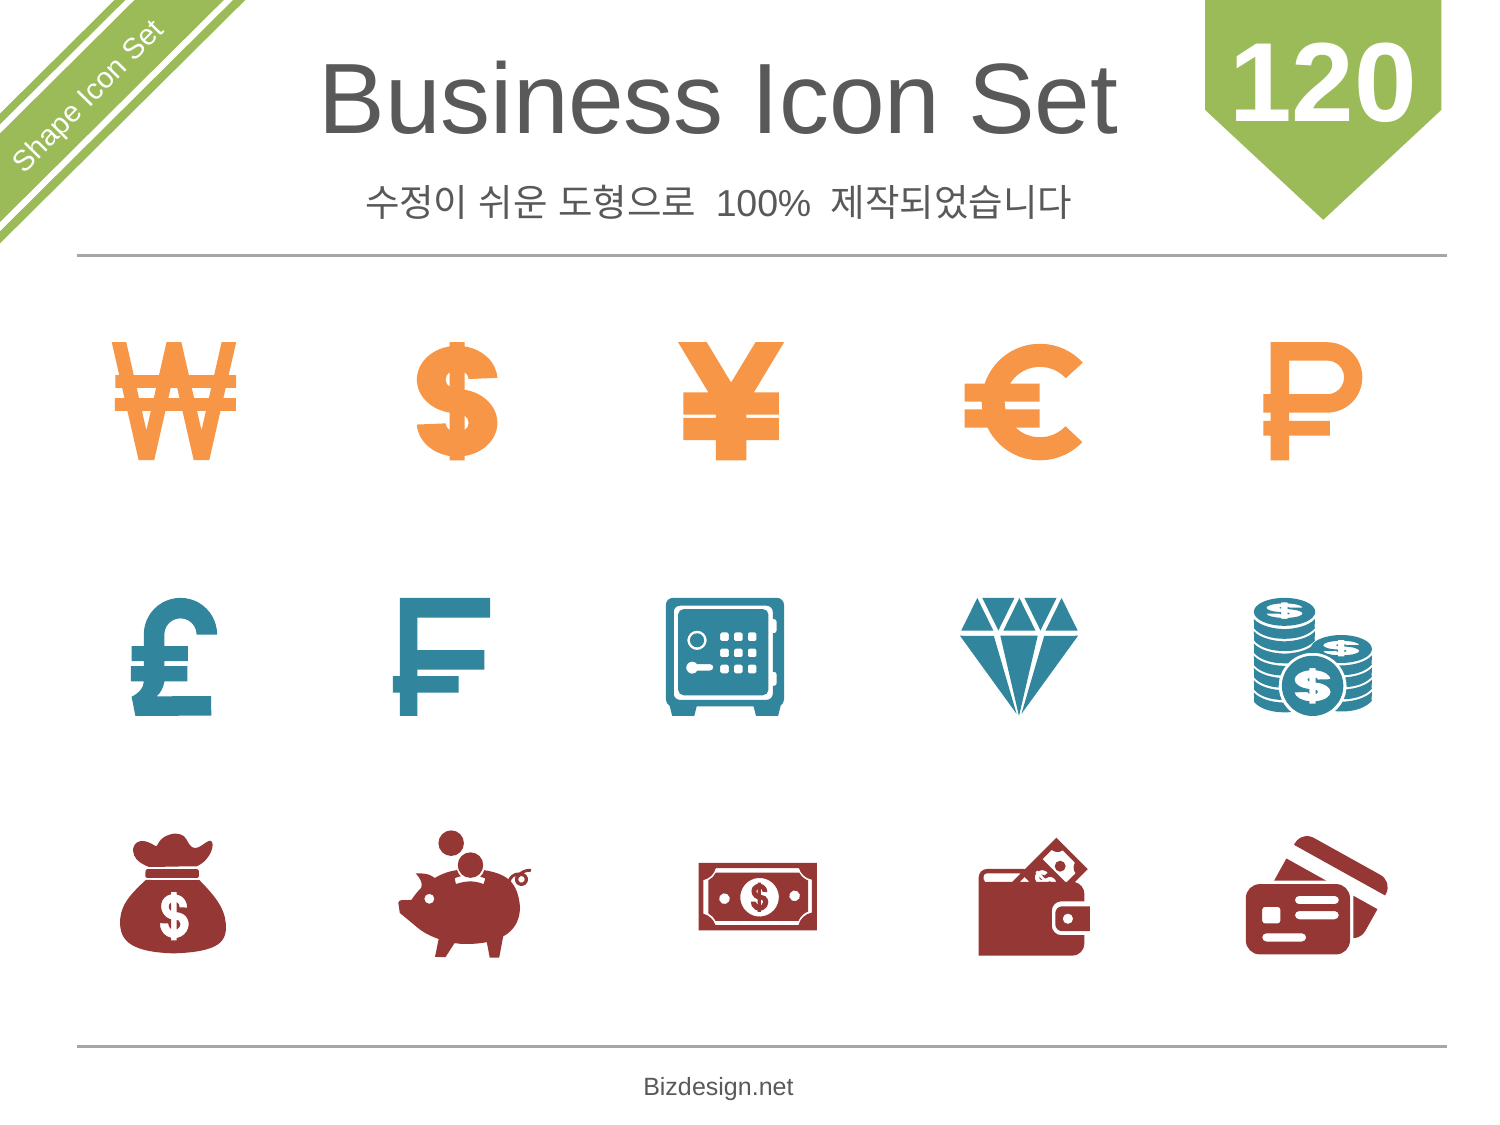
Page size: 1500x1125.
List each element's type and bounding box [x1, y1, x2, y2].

text_box [117, 831, 229, 956]
text_box [676, 340, 786, 463]
text_box [128, 595, 220, 719]
text_box [1251, 595, 1375, 719]
text_box [962, 341, 1085, 463]
text_box [697, 861, 819, 933]
text_box [976, 835, 1092, 958]
text_box [396, 828, 534, 960]
text_box [663, 595, 787, 719]
text_box [1261, 340, 1365, 463]
text_box [1243, 856, 1380, 957]
text_box [1292, 834, 1390, 898]
text_box [109, 340, 239, 463]
text_box [958, 595, 1080, 719]
text_box [414, 340, 500, 463]
text_box [391, 596, 492, 718]
